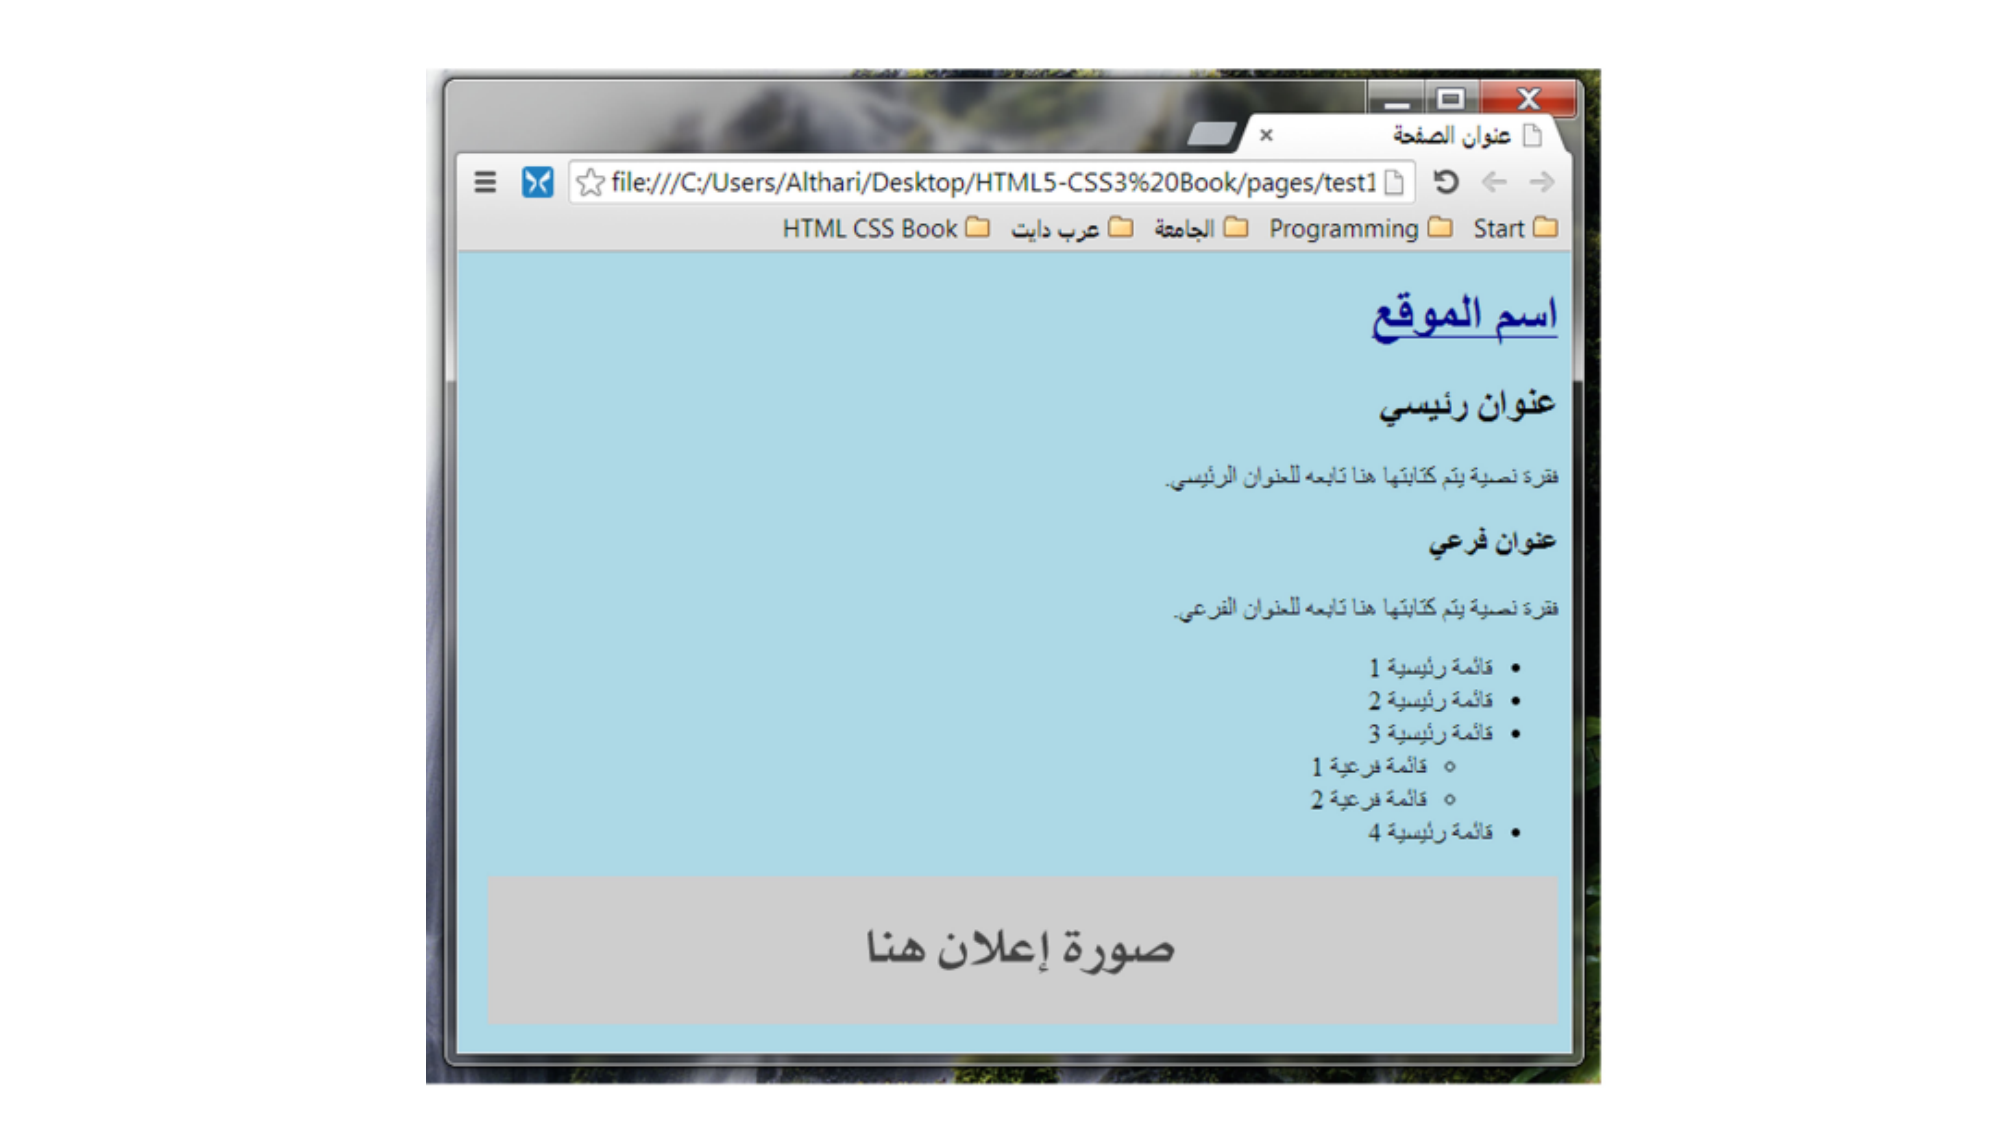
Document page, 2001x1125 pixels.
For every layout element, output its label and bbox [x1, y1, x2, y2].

picture [426, 67, 1609, 1089]
